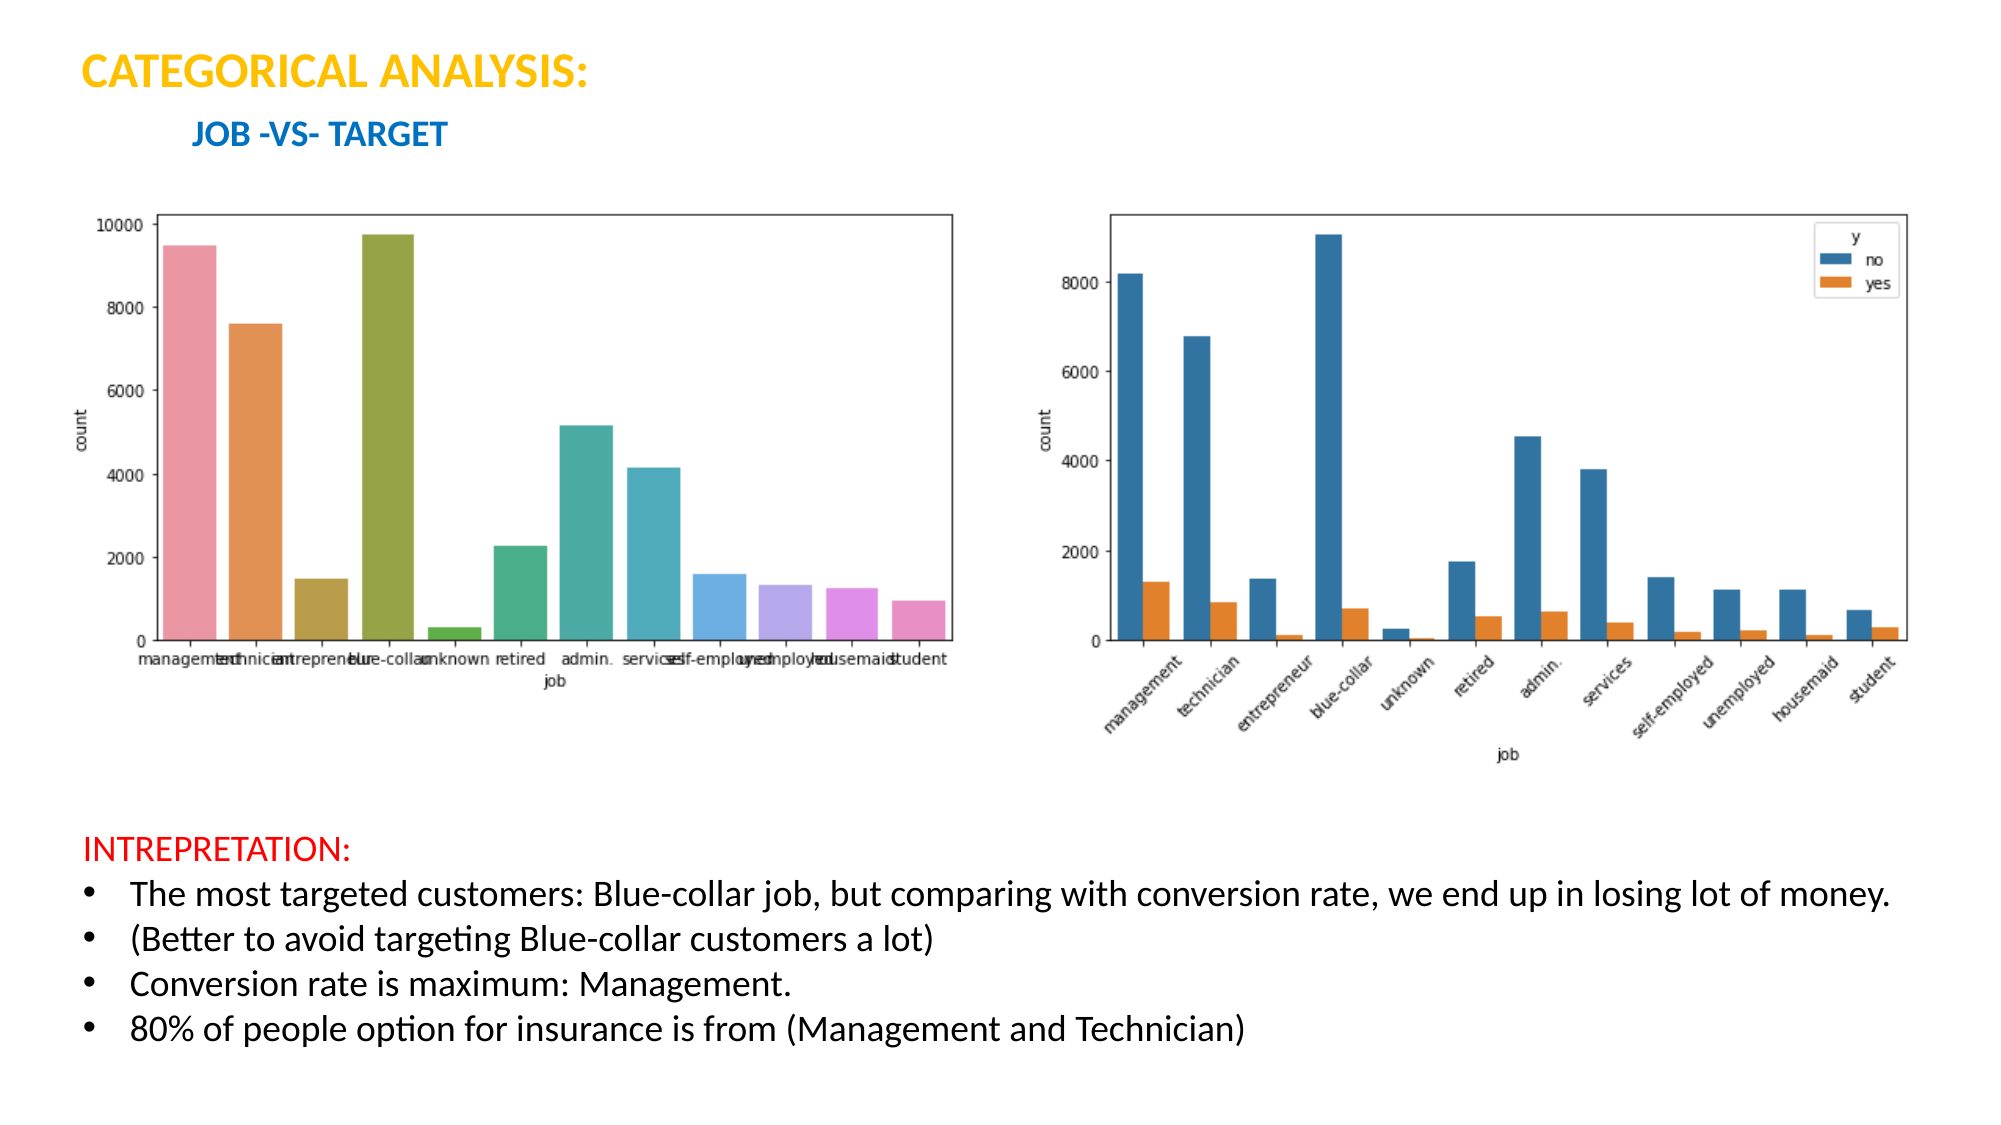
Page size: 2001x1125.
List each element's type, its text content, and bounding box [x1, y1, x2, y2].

text_box JOB -VS- TARGET [177, 106, 464, 161]
picture [51, 161, 1916, 774]
text_box CATEGORICAL ANALYSIS: [66, 30, 616, 106]
text_box INTREPRETATION: The most targeted customers: Blue-collar job, but comparing with conversion rate, we end up in losing lot of money. (Better to avoid targeting Blue-collar customers a lot) Conversion rate is maximum: Management. 80% of people option for insurance is from (Management and Technician) [68, 816, 2000, 1057]
